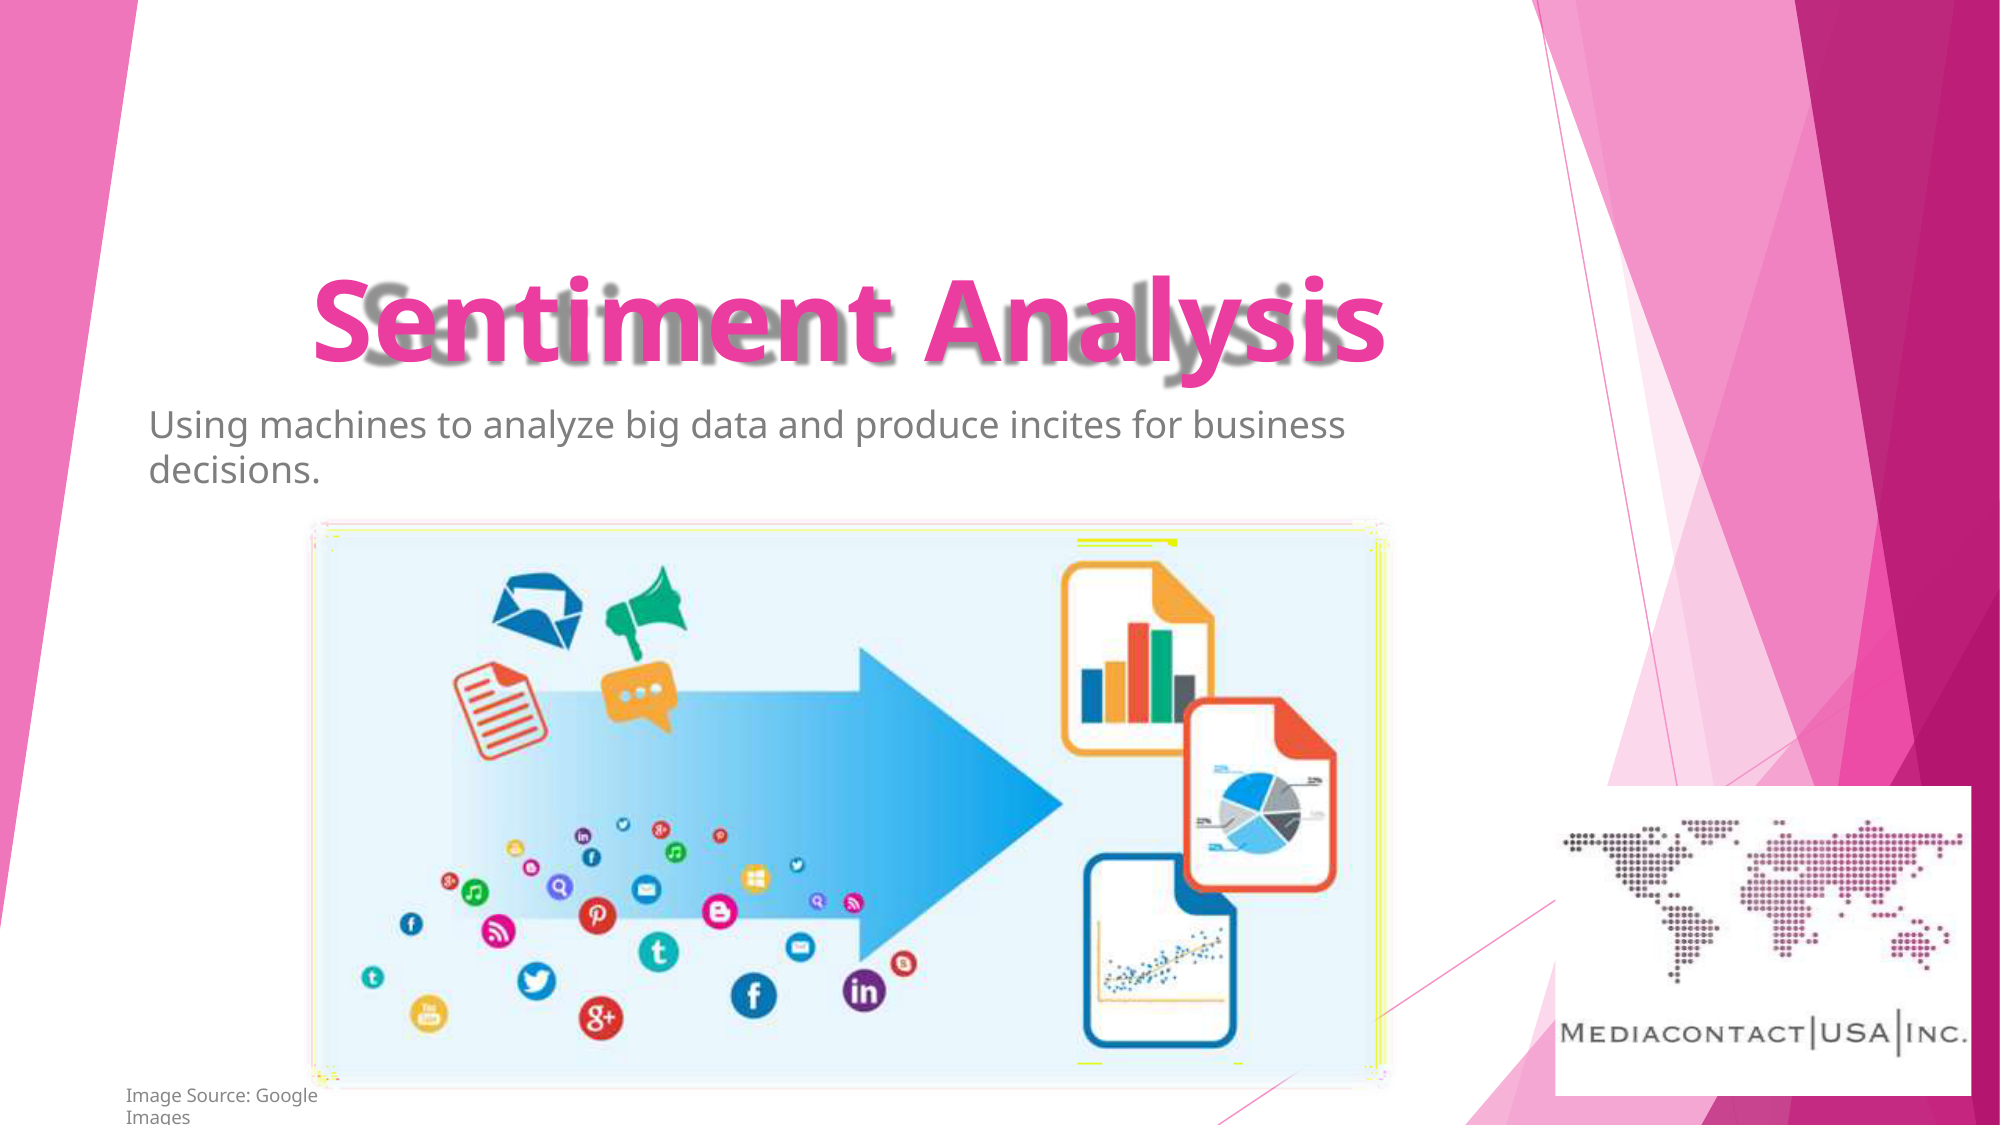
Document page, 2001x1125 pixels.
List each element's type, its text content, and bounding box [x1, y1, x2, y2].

text_box [302, 514, 1398, 1096]
title Sentiment Analysis Using machines to analyze big data and produce incites for business decisions. [146, 195, 1469, 492]
text_box Image Source: Google Images [124, 1081, 375, 1125]
text_box [1555, 786, 1972, 1096]
